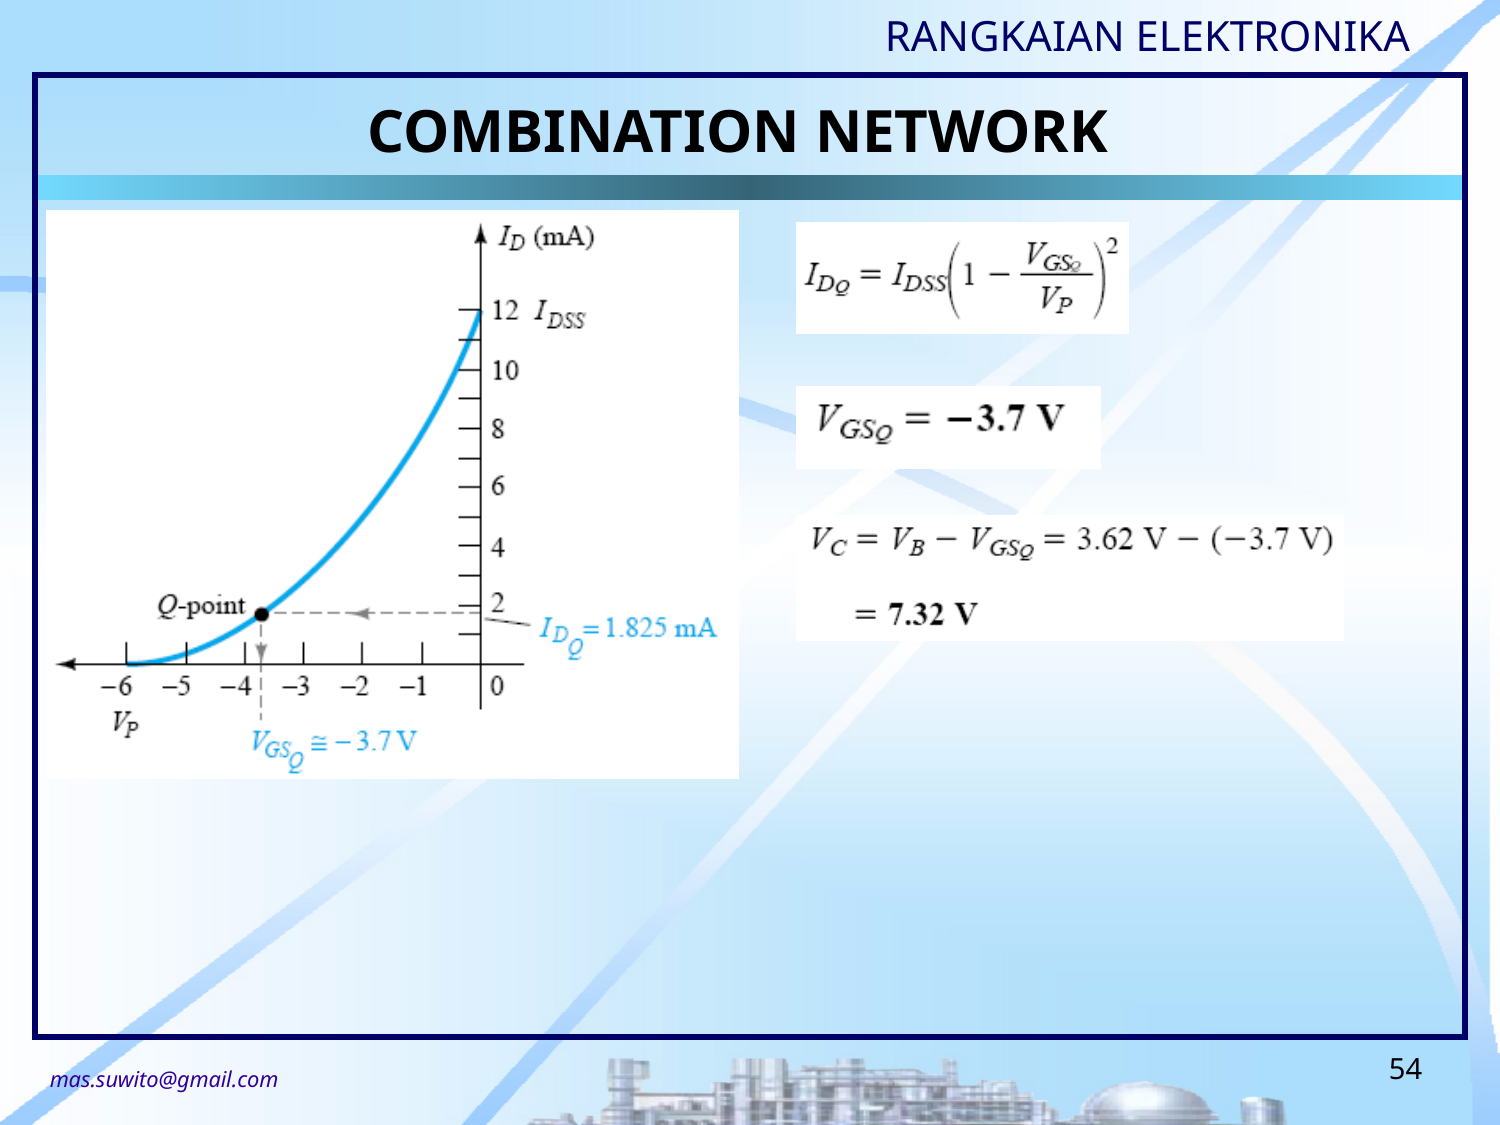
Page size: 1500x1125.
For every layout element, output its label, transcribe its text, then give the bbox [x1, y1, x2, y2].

slide_number 53 [1124, 1042, 1438, 1106]
picture [0, 0, 1500, 1125]
title COMBINATION NETWORK [162, 81, 1313, 177]
